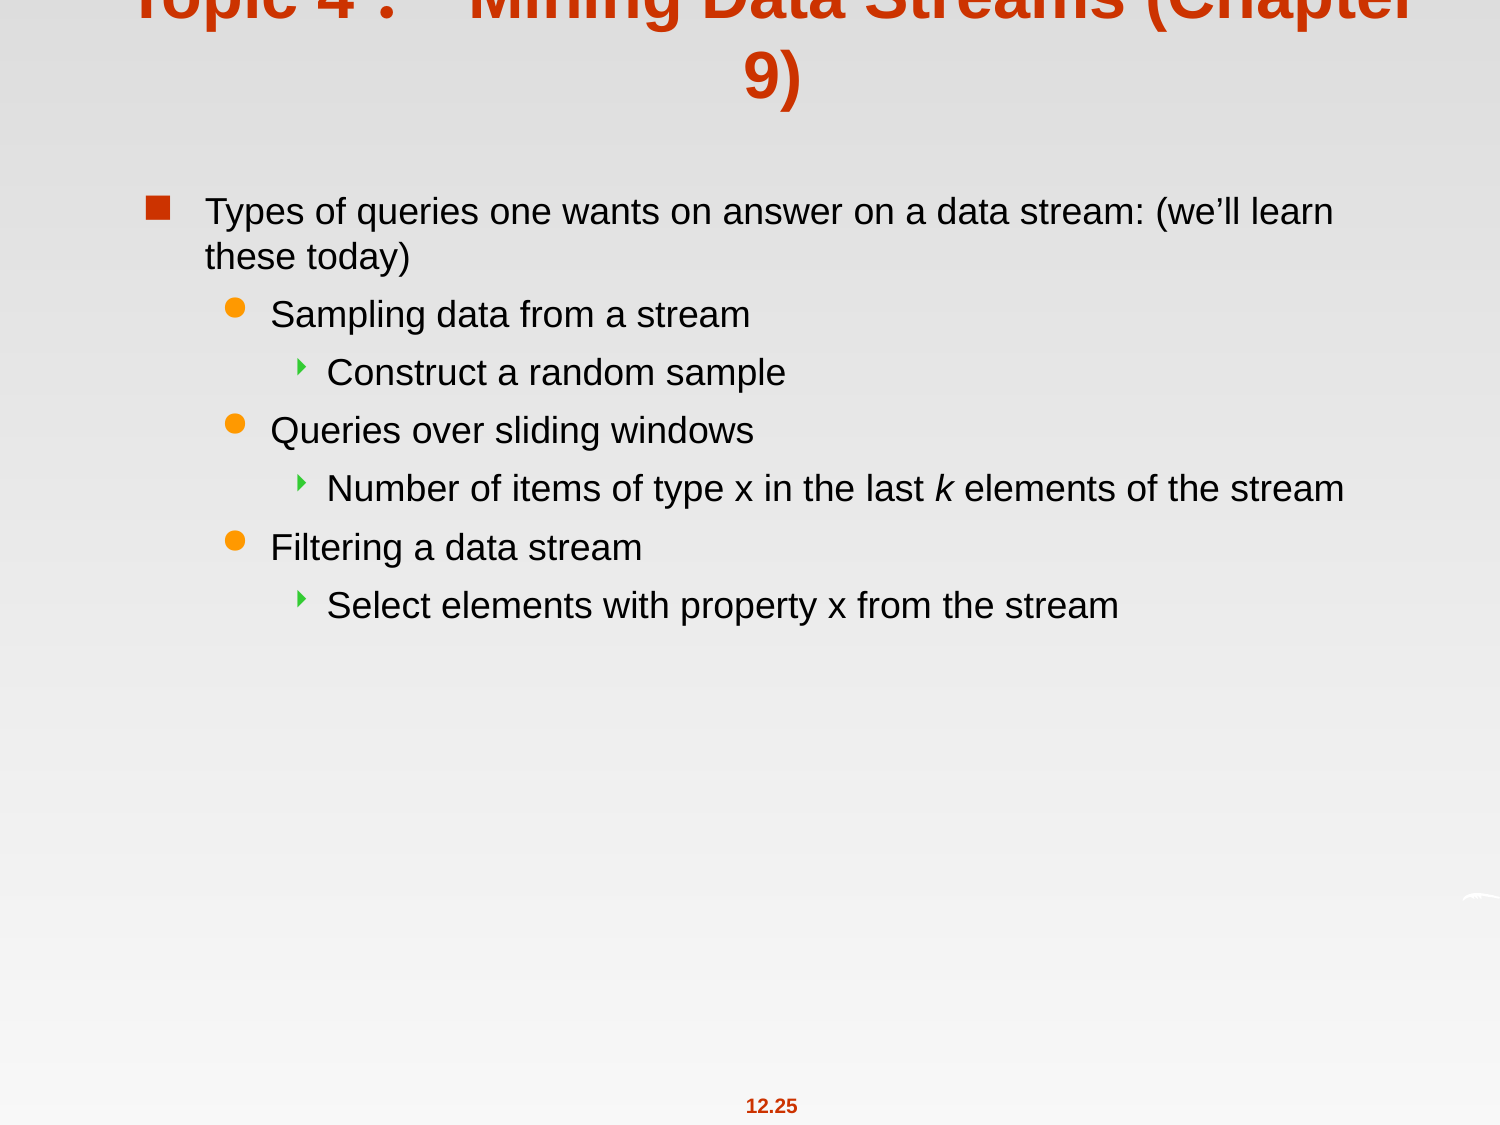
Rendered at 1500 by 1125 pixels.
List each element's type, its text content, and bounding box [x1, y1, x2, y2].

list Types of queries one wants on answer on a data stream: (we’ll learn these today) Sampling data from a stream Construct a random sample Queries over sliding windows Number of items of type x in the last k elements of the stream Filtering a data stream Select elements with property x from the stream [133, 179, 1391, 984]
title Topic 4： Mining Data Streams (Chapter 9) [75, 19, 1472, 120]
